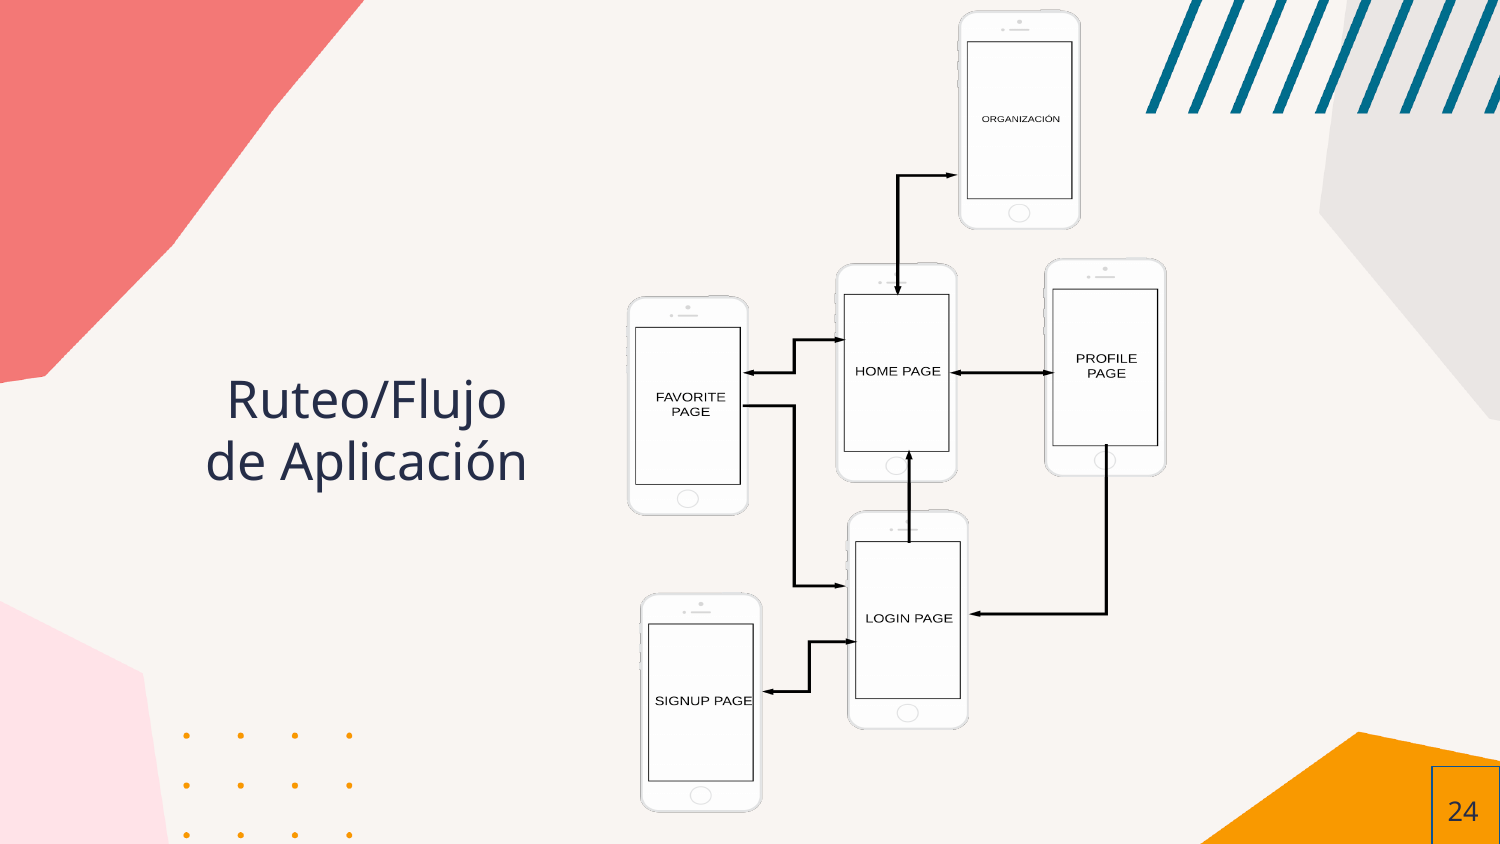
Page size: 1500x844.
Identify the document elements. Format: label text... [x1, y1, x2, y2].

picture [0, 0, 1500, 844]
slide_number ‹#› [1403, 779, 1494, 844]
text_box [1432, 766, 1500, 844]
title Ruteo/Flujo de Aplicación [181, 247, 554, 610]
